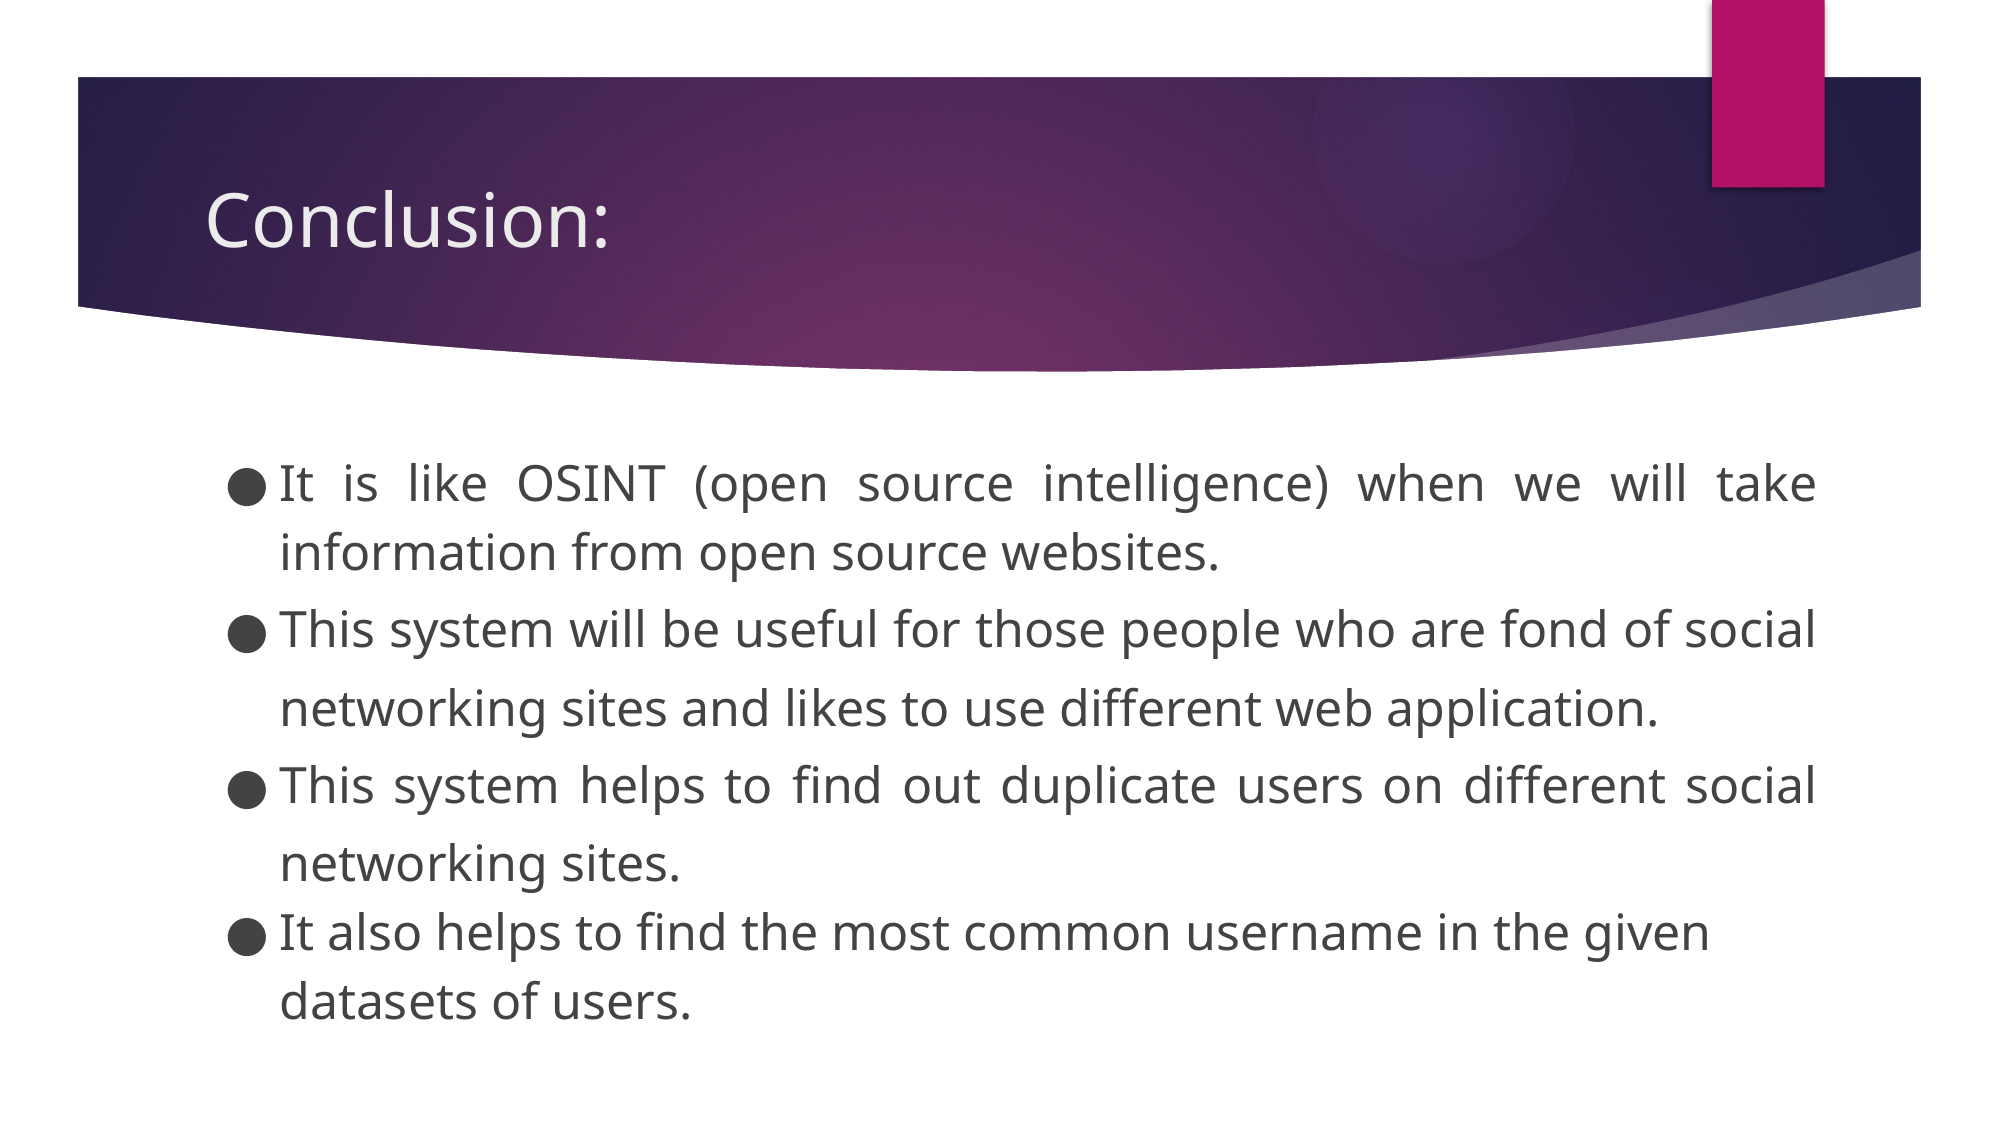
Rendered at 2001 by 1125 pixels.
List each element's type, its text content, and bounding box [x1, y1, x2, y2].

list It is like OSINT (open source intelligence) when we will take information from open source websites. This system will be useful for those people who are fond of social networking sites and likes to use different web application. This system helps to find out duplicate users on different social networking sites. It also helps to find the most common username in the given datasets of users. [189, 427, 1834, 1095]
title Conclusion: [189, 159, 1627, 276]
